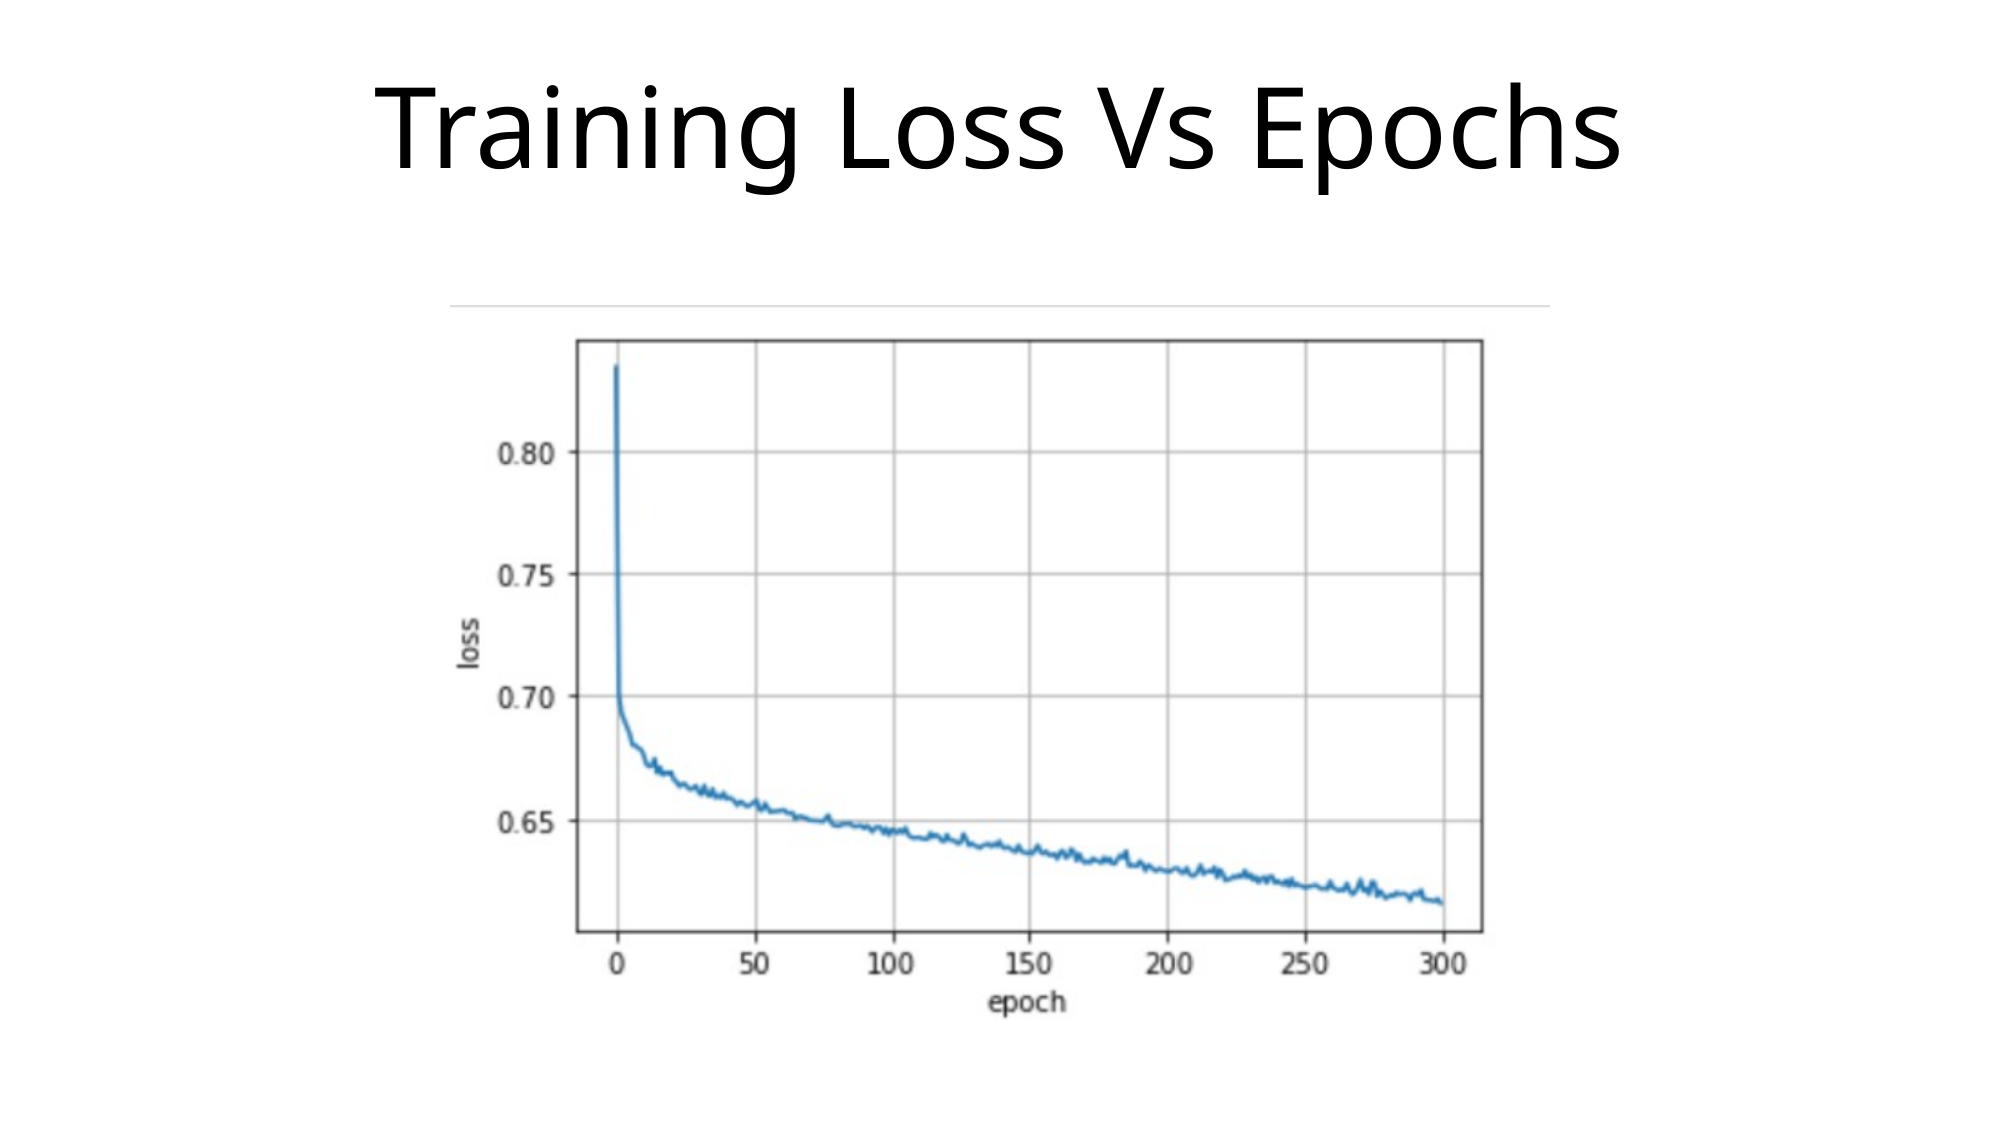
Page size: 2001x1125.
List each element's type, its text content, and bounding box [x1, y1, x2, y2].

picture [450, 305, 1550, 1035]
title Training Loss Vs Epochs [137, 47, 1863, 201]
